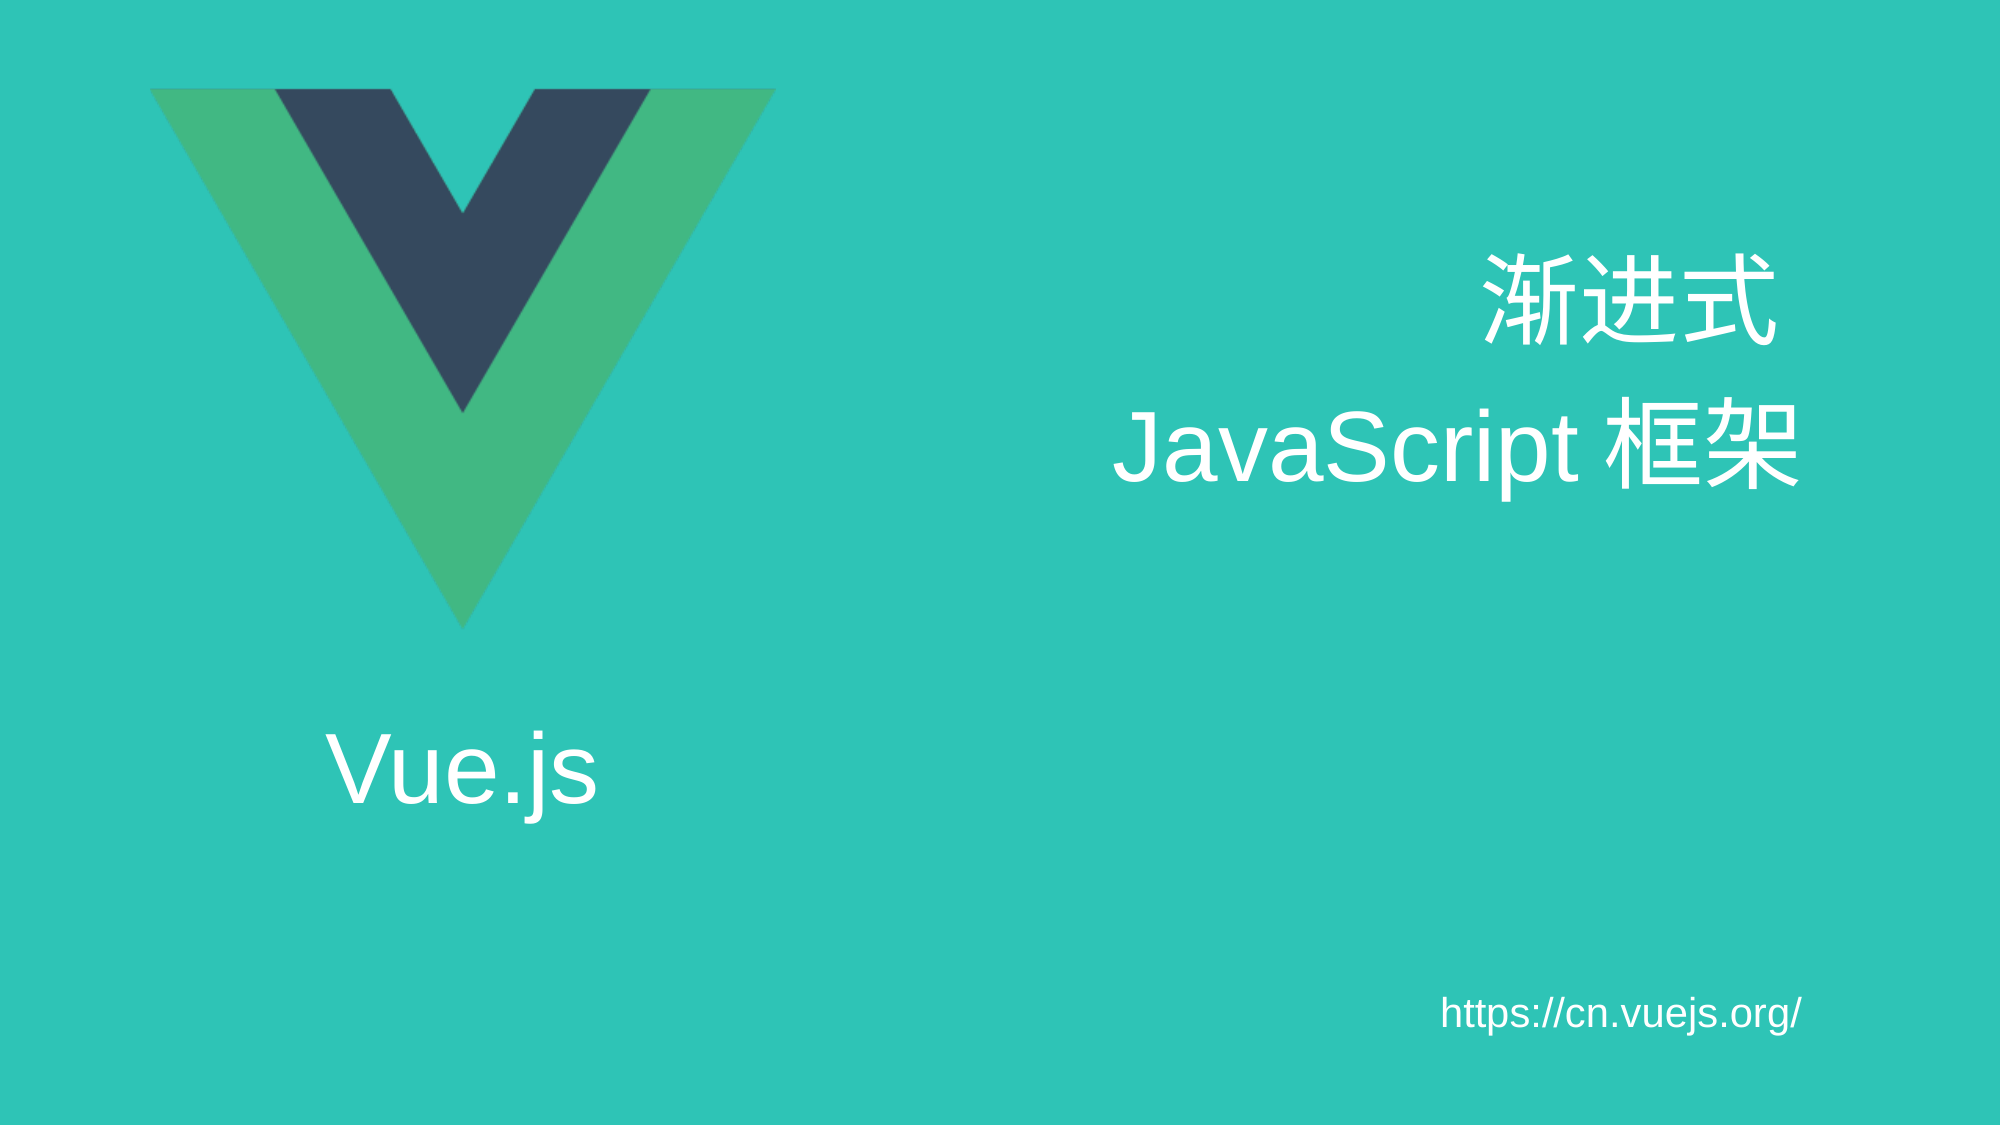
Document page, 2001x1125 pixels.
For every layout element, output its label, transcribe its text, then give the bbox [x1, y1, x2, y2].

text_box Vue.js [310, 673, 615, 831]
picture [150, 47, 776, 673]
text_box 渐进式JavaScript框架 [1086, 206, 1818, 510]
text_box https://cn.vuejs.org/ [1424, 968, 1817, 1044]
